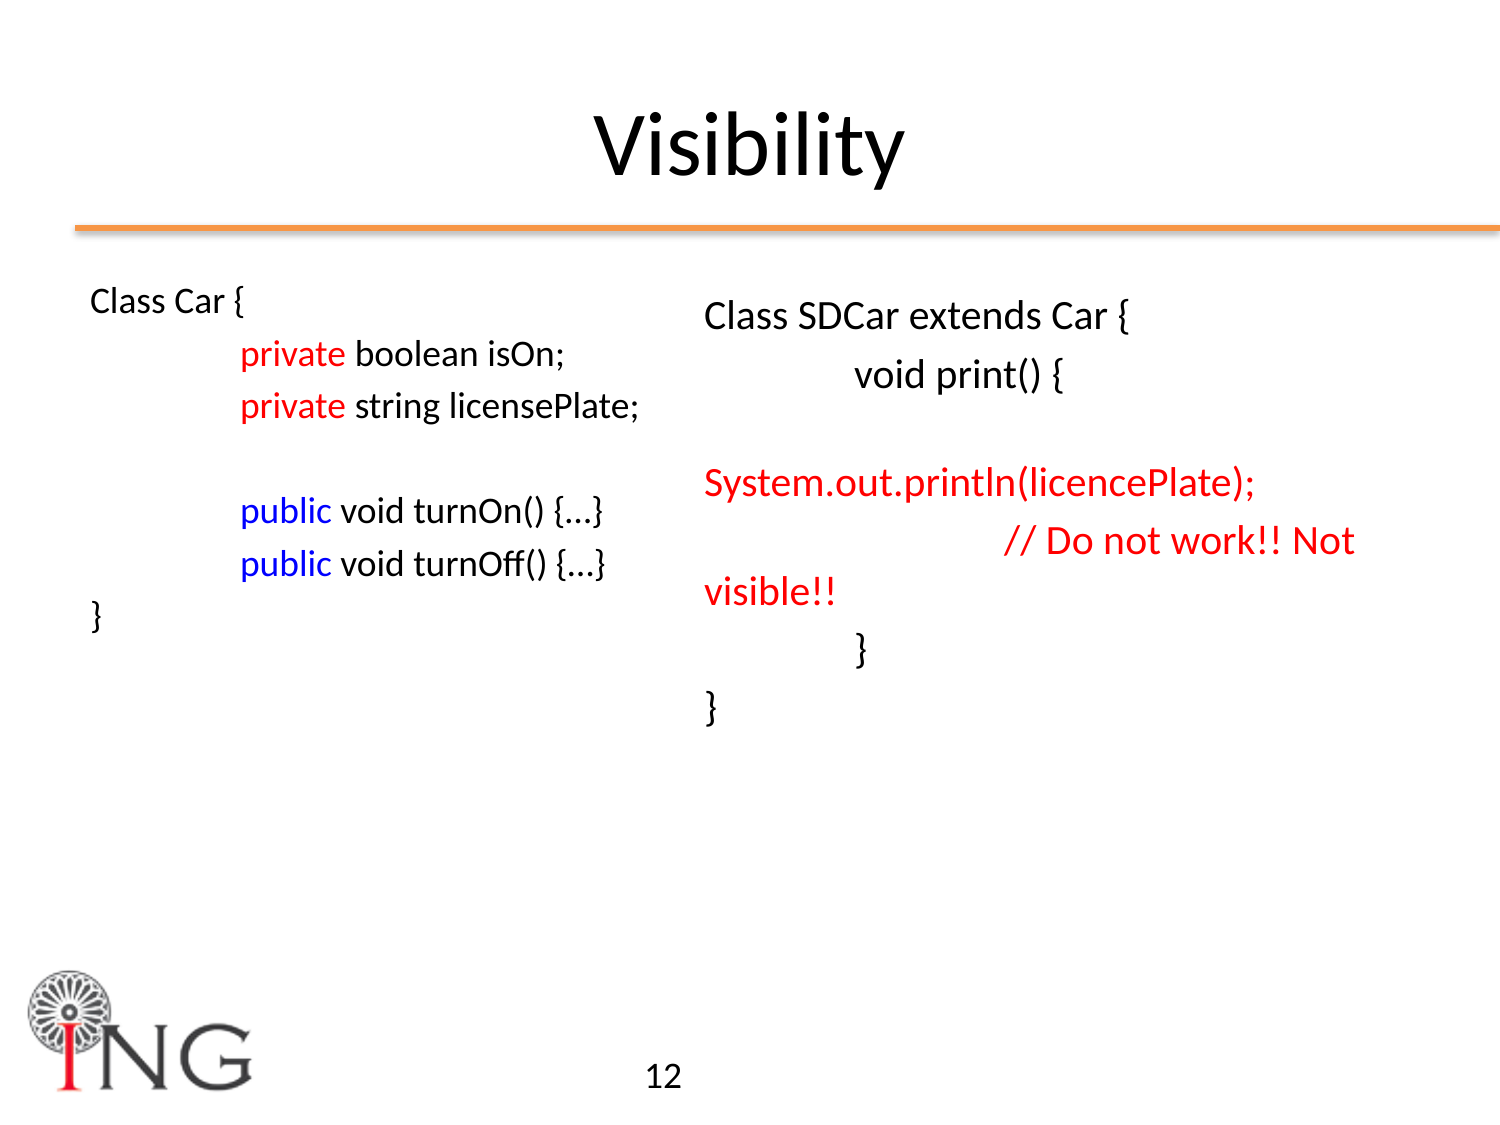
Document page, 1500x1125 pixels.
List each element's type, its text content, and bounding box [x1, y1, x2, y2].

picture [3, 948, 281, 1124]
slide_number 12 [629, 1043, 1425, 1104]
list Class Car { private boolean isOn; private string licensePlate; public void turnOn() {…} public void turnOff() {…} } [75, 268, 715, 1012]
text_box Class SDCar extends Car { void print() { System.out.println(licencePlate); // Do not work!! Not visible!! } } [689, 280, 1471, 1024]
title Visibility [75, 45, 1425, 233]
